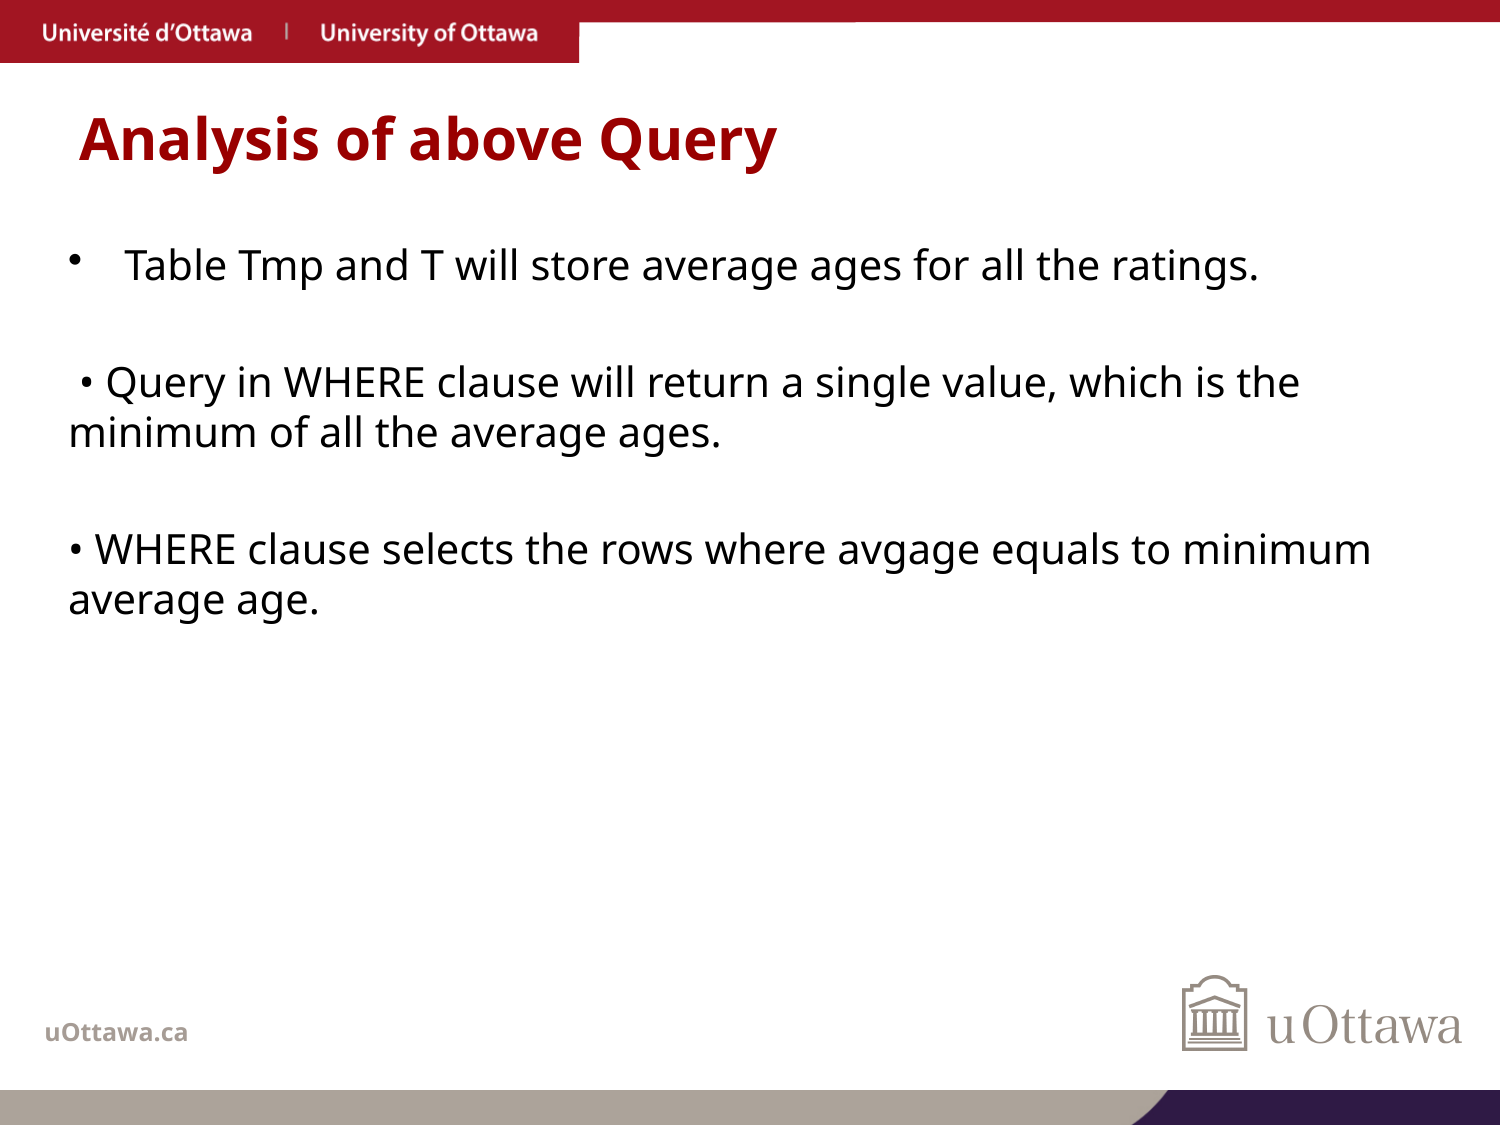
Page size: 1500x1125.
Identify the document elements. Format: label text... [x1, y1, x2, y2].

list Table Tmp and T will store average ages for all the ratings. • Query in WHERE clause will return a single value, which is the minimum of all the average ages. • WHERE clause selects the rows where avgage equals to minimum average age. [53, 231, 1447, 942]
picture [0, 1090, 1500, 1125]
picture [0, 0, 1500, 63]
picture [1182, 975, 1462, 1051]
title Analysis of above Query [64, 66, 1340, 209]
